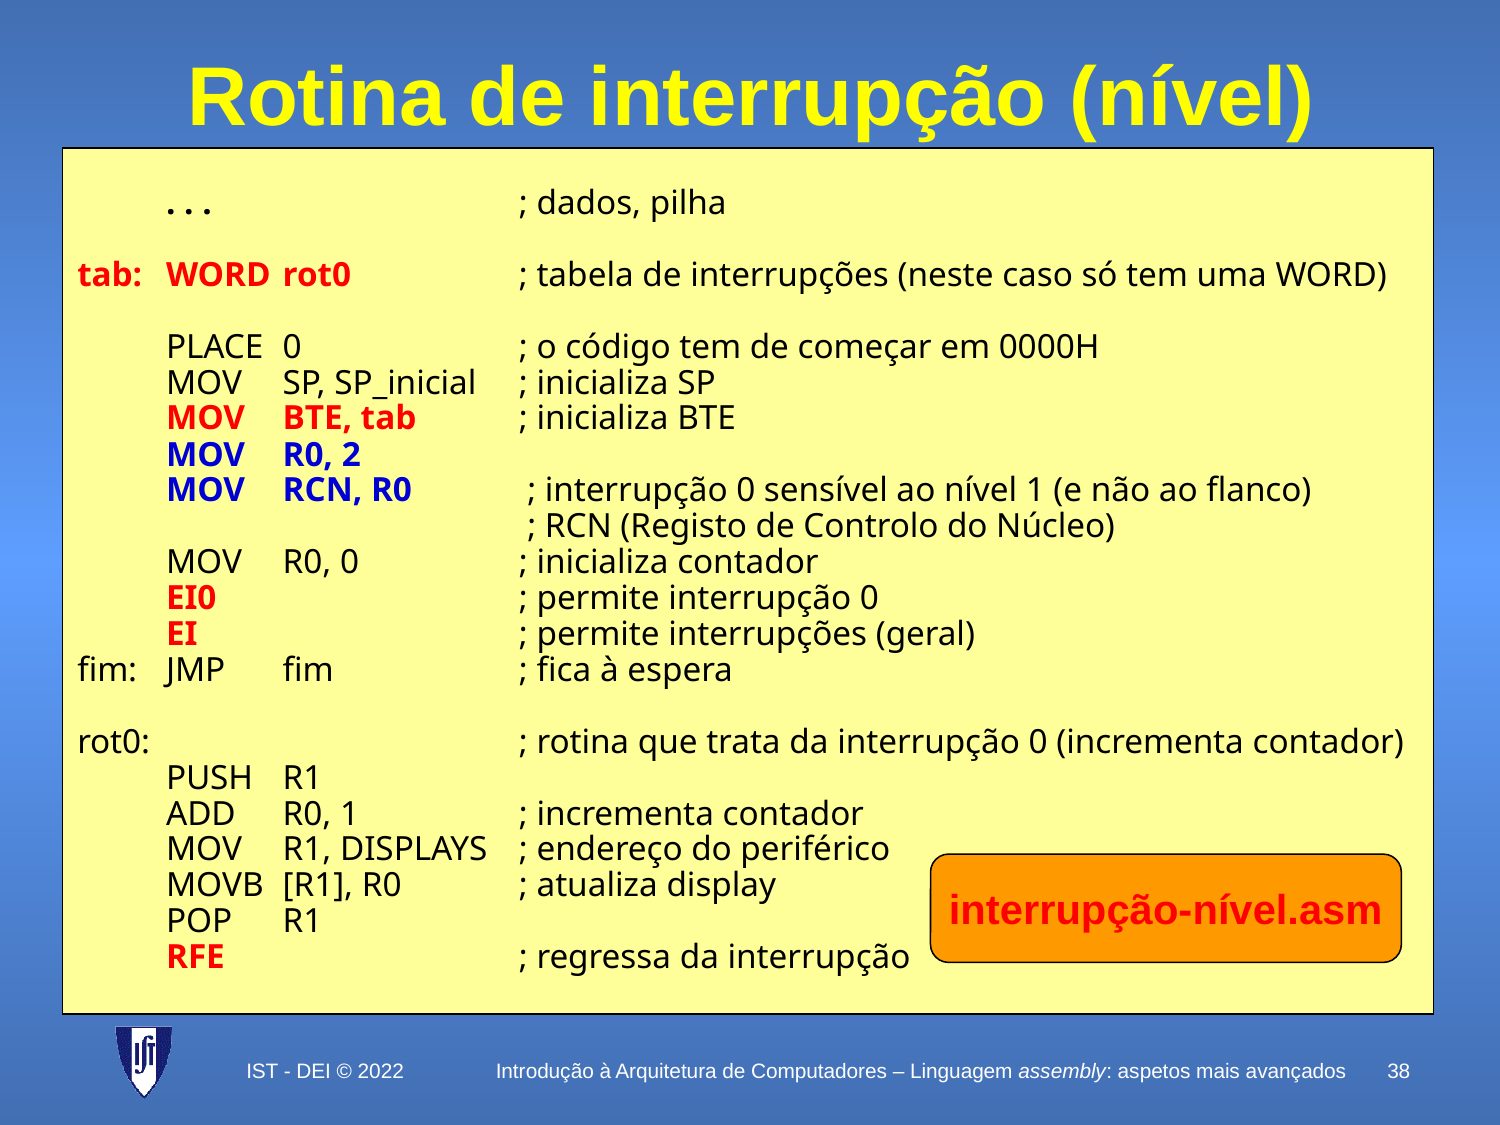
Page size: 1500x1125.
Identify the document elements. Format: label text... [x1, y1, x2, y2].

picture [112, 1024, 175, 1100]
text_box interrupção-nível.asm [930, 854, 1402, 963]
title Rotina de interrupção (nível) [22, 35, 1481, 148]
footer IST - DEI © 2022 [199, 1049, 451, 1088]
text_box . . . ; dados, pilha tab: WORD rot0 ; tabela de interrupções (neste caso só tem uma WORD) PLACE 0 ; o código tem de começar em 0000H MOV SP, SP_inicial ; inicializa SP MOV BTE, tab ; inicializa BTE MOV R0, 2 MOV RCN, R0 ; interrupção 0 sensível ao nível 1 (e não ao flanco) ; RCN (Registo de Controlo do Núcleo) MOV R0, 0 ; inicializa contador EI0 ; permite interrupção 0 EI ; permite interrupções (geral) fim: JMP fim ; fica à espera rot0: ; rotina que trata da interrupção 0 (incrementa contador) PUSH R1 ADD R0, 1 ; incrementa contador MOV R1, DISPLAYS ; endereço do periférico MOVB [R1], R0 ; atualiza display POP R1 RFE ; regressa da interrupção [62, 147, 1434, 1014]
